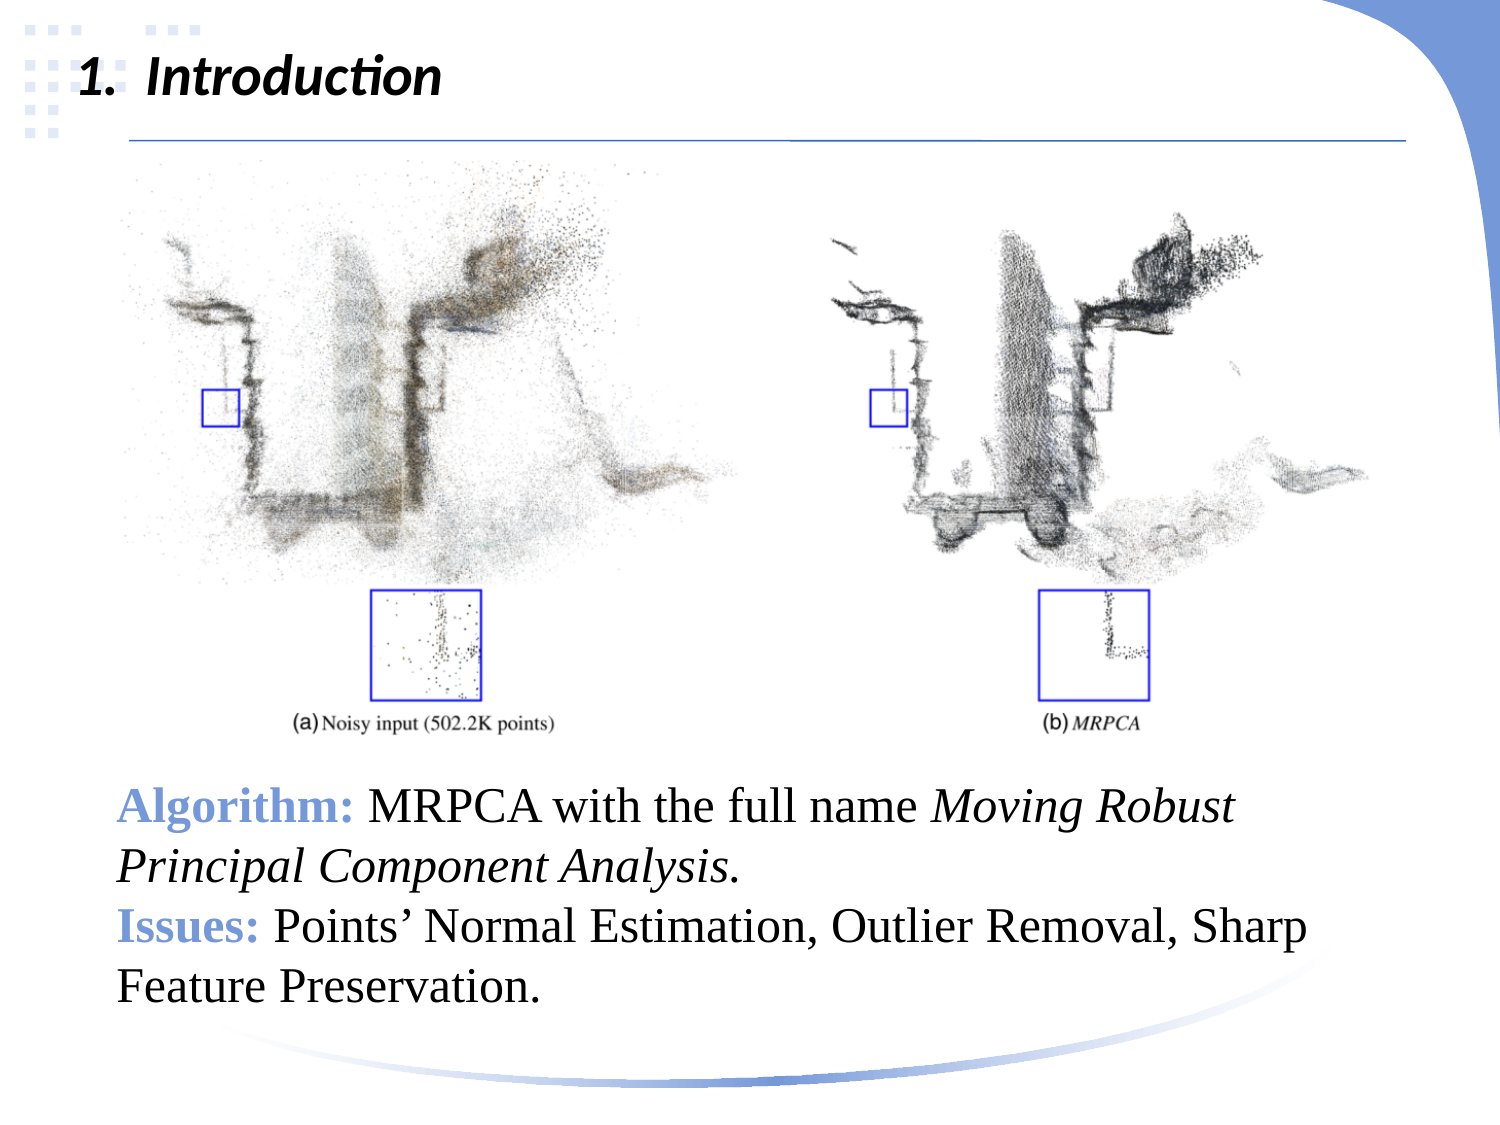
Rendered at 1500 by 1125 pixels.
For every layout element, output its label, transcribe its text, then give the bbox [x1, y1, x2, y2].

picture [101, 159, 1390, 745]
text_box 1. Introduction [59, 21, 1248, 122]
text_box Algorithm: MRPCA with the full name Moving Robust Principal Component Analysis. Issues: Points’ Normal Estimation, Outlier Removal, Sharp Feature Preservation. [101, 765, 1431, 1021]
